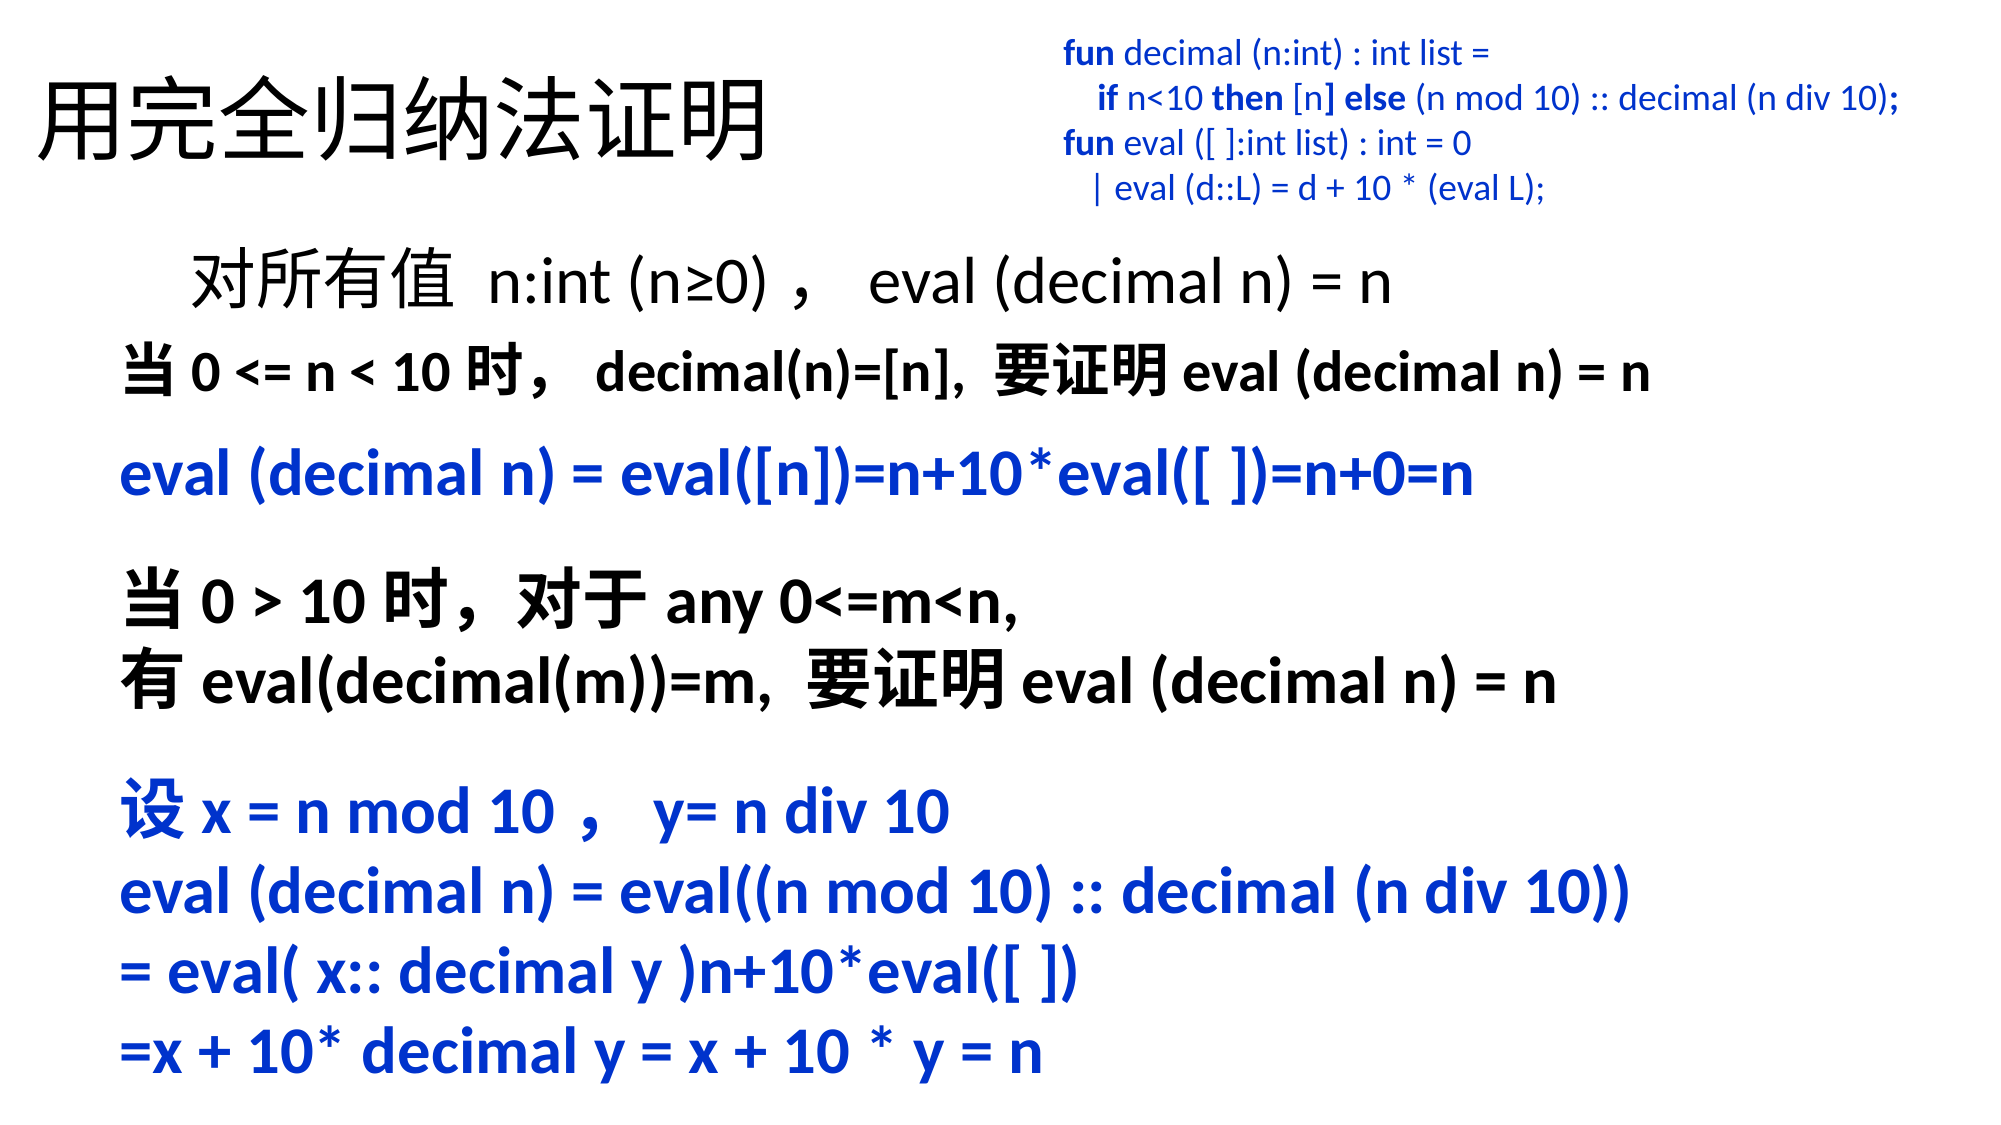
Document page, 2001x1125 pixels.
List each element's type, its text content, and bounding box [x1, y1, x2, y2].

text_box eval (decimal n) = eval([n])=n+10*eval([ ])=n+0=n [111, 421, 1903, 516]
text_box 对所有值 n:int (n≥0)，eval (decimal n) = n [174, 229, 1606, 324]
text_box 当0 <= n < 10时，decimal(n)=[n], 要证明eval (decimal n) = n [111, 325, 1903, 411]
text_box 当0 > 10时，对于any 0<=m<n, 有eval(decimal(m))=m, 要证明eval (decimal n) = n [111, 549, 1975, 725]
text_box 设x = n mod 10，y= n div 10 eval (decimal n) = eval((n mod 10) :: decimal (n div 10)) = eval( x:: decimal y )n+10*eval([ ]) =x + 10* decimal y = x + 10 * y = n [111, 759, 1975, 1125]
title 用完全归纳法证明 [27, 14, 1754, 234]
text_box fun decimal (n:int) : int list = if n<10 then [n] else (n mod 10) :: decimal (n div 10); fun eval ([ ]:int list) : int = 0 | eval (d::L) = d + 10 * (eval L); [1055, 20, 2000, 261]
